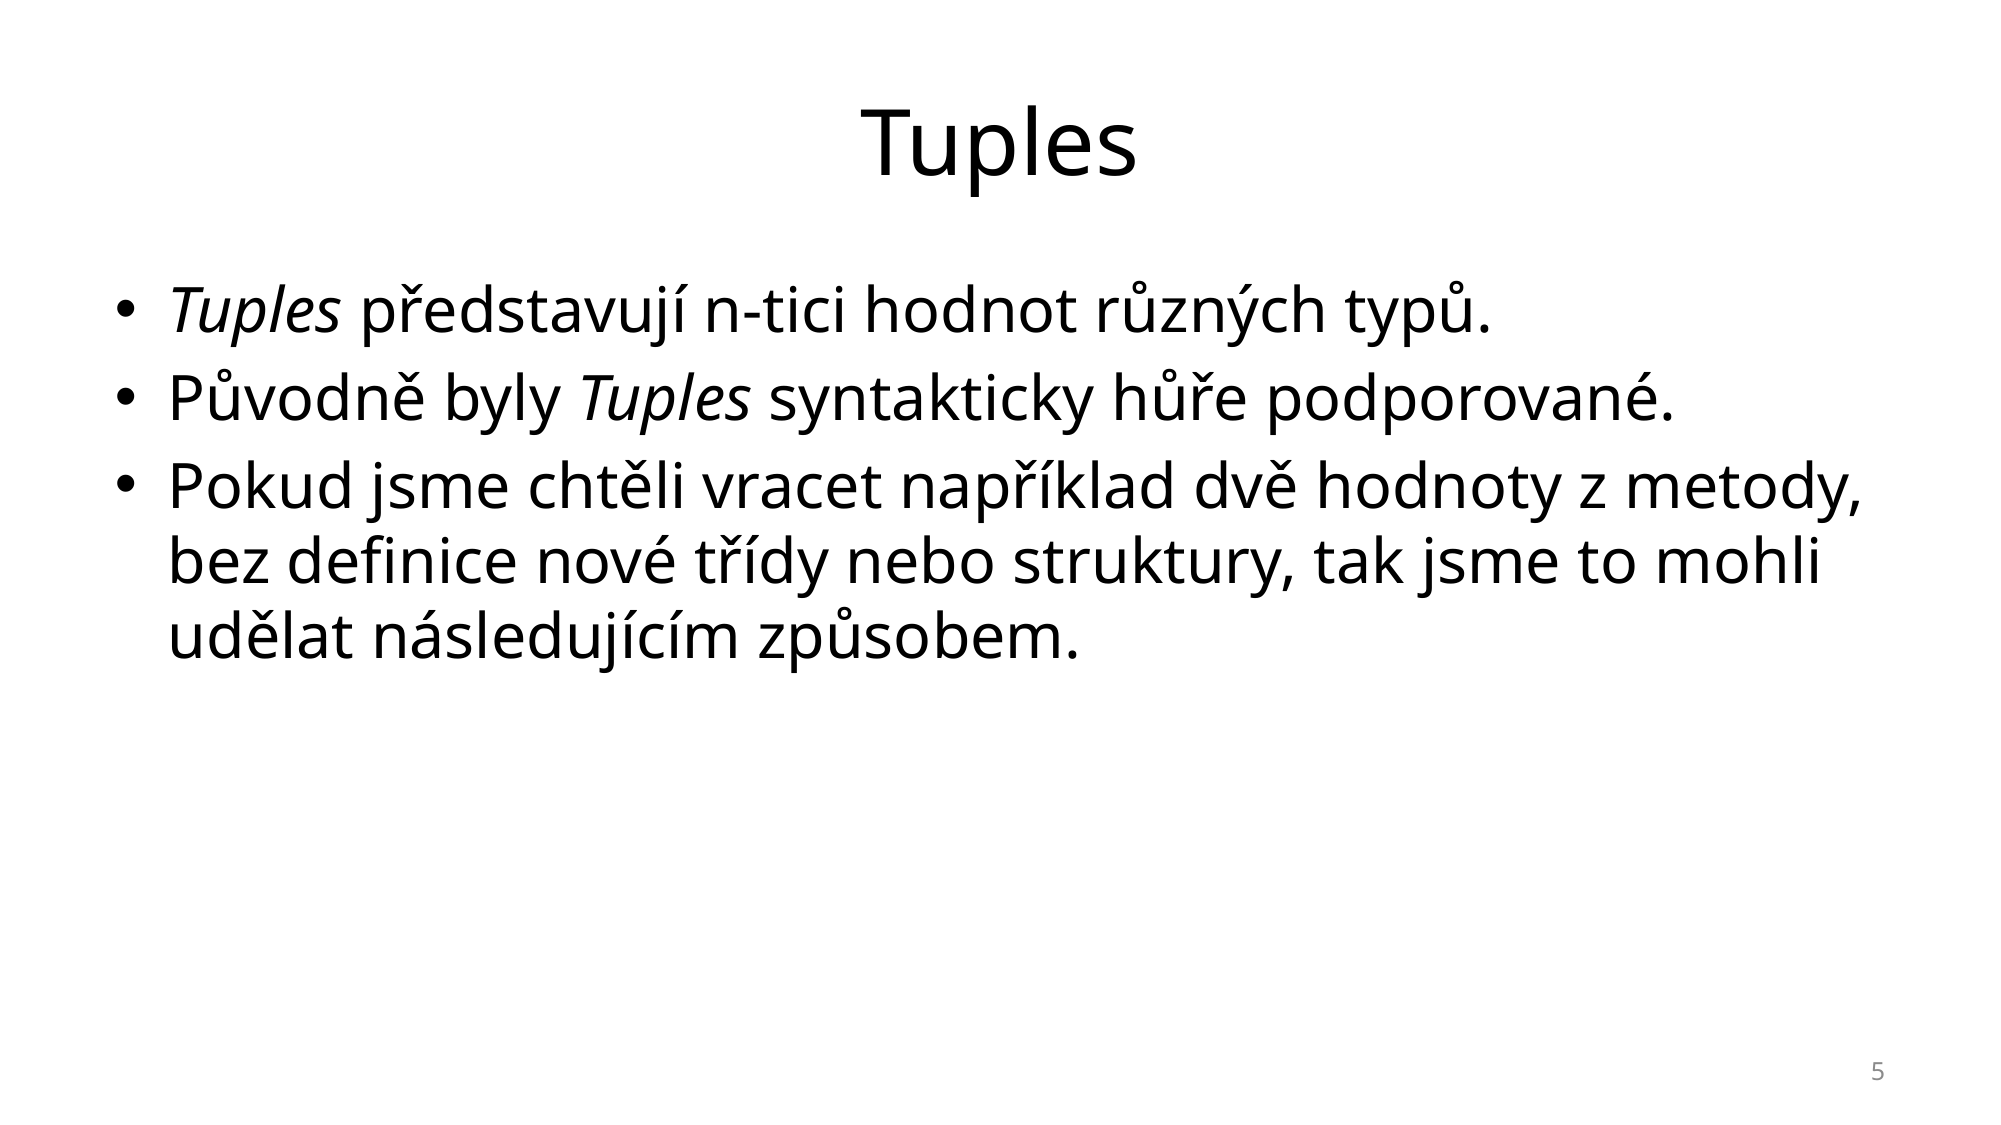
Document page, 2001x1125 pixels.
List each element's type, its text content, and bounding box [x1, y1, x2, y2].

slide_number 5 [1433, 1042, 1900, 1103]
list Tuples představují n-tici hodnot různých typů. Původně byly Tuples syntakticky hůře podporované. Pokud jsme chtěli vracet například dvě hodnoty z metody, bez definice nové třídy nebo struktury, tak jsme to mohli udělat následujícím způsobem. [99, 262, 1900, 680]
title Tuples [99, 45, 1900, 233]
